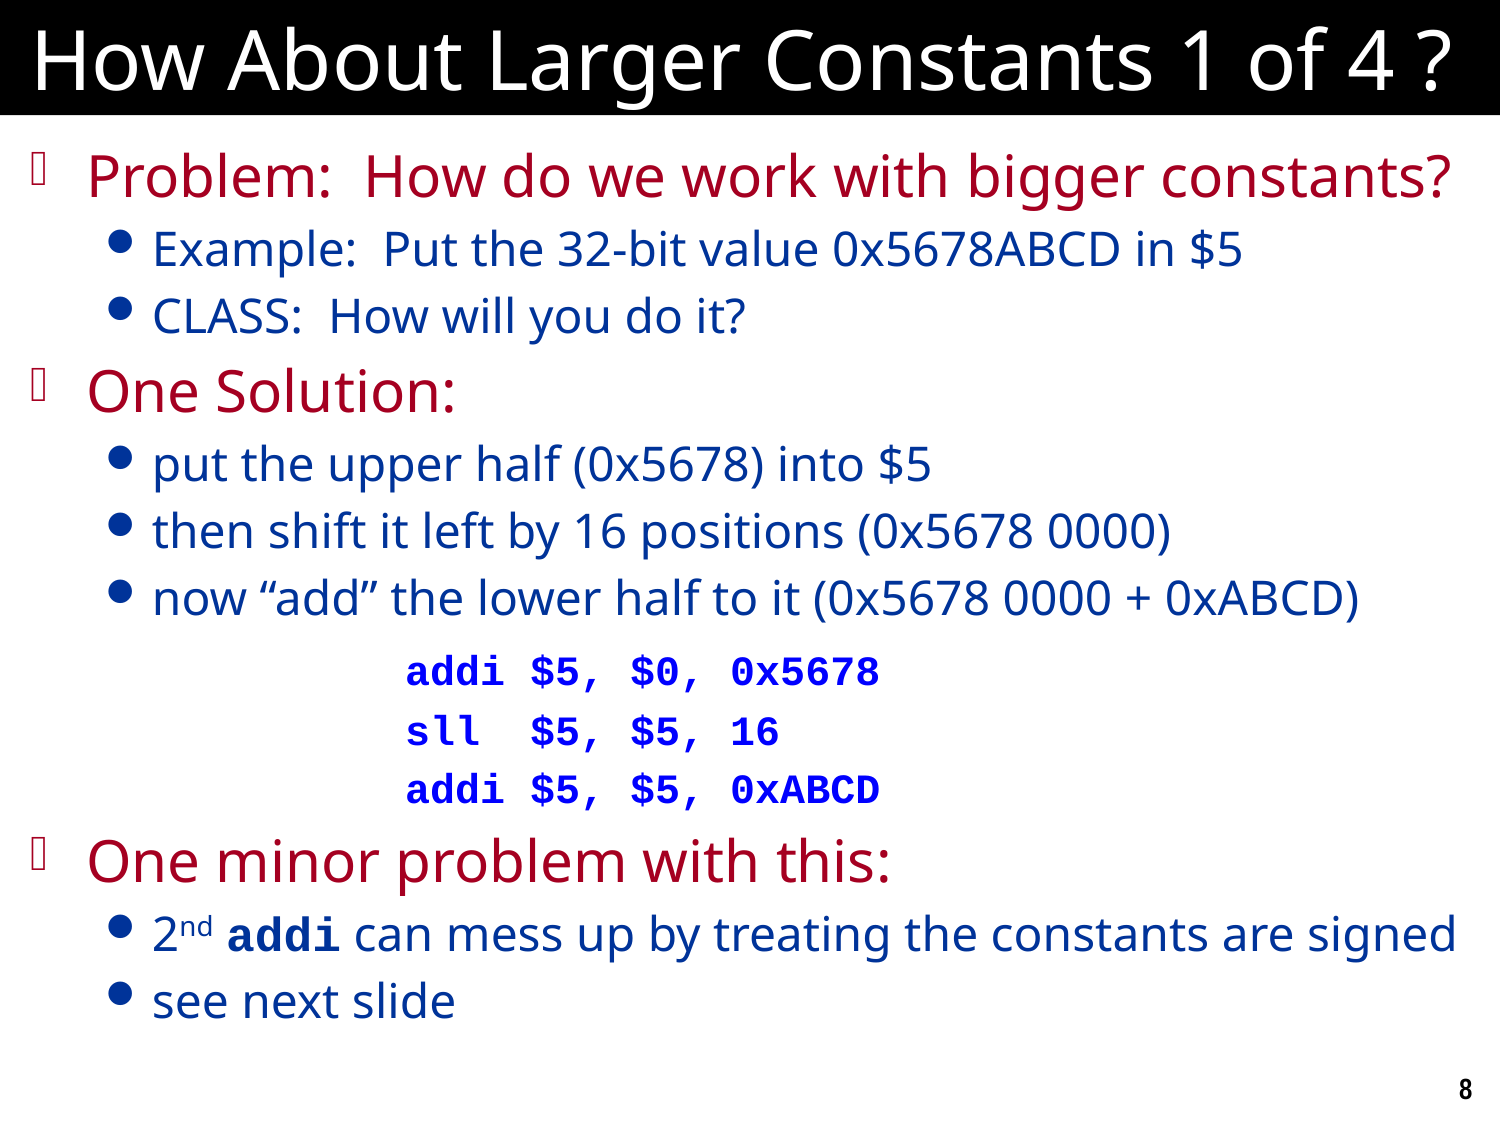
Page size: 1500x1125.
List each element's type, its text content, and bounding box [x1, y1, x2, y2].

slide_number 8 [1424, 1062, 1488, 1113]
title How About Larger Constants 1 of 4 ? [0, 0, 1500, 115]
list Problem: How do we work with bigger constants? Example: Put the 32-bit value 0x5678ABCD in $5 CLASS: How will you do it? One Solution: put the upper half (0x5678) into $5 then shift it left by 16 positions (0x5678 0000) now “add” the lower half to it (0x5678 0000 + 0xABCD) addi $5, $0, 0x5678 sll $5, $5, 16 addi $5, $5, 0xABCD One minor problem with this: 2nd addi can mess up by treating the constants are signed see next slide [0, 115, 1500, 1125]
